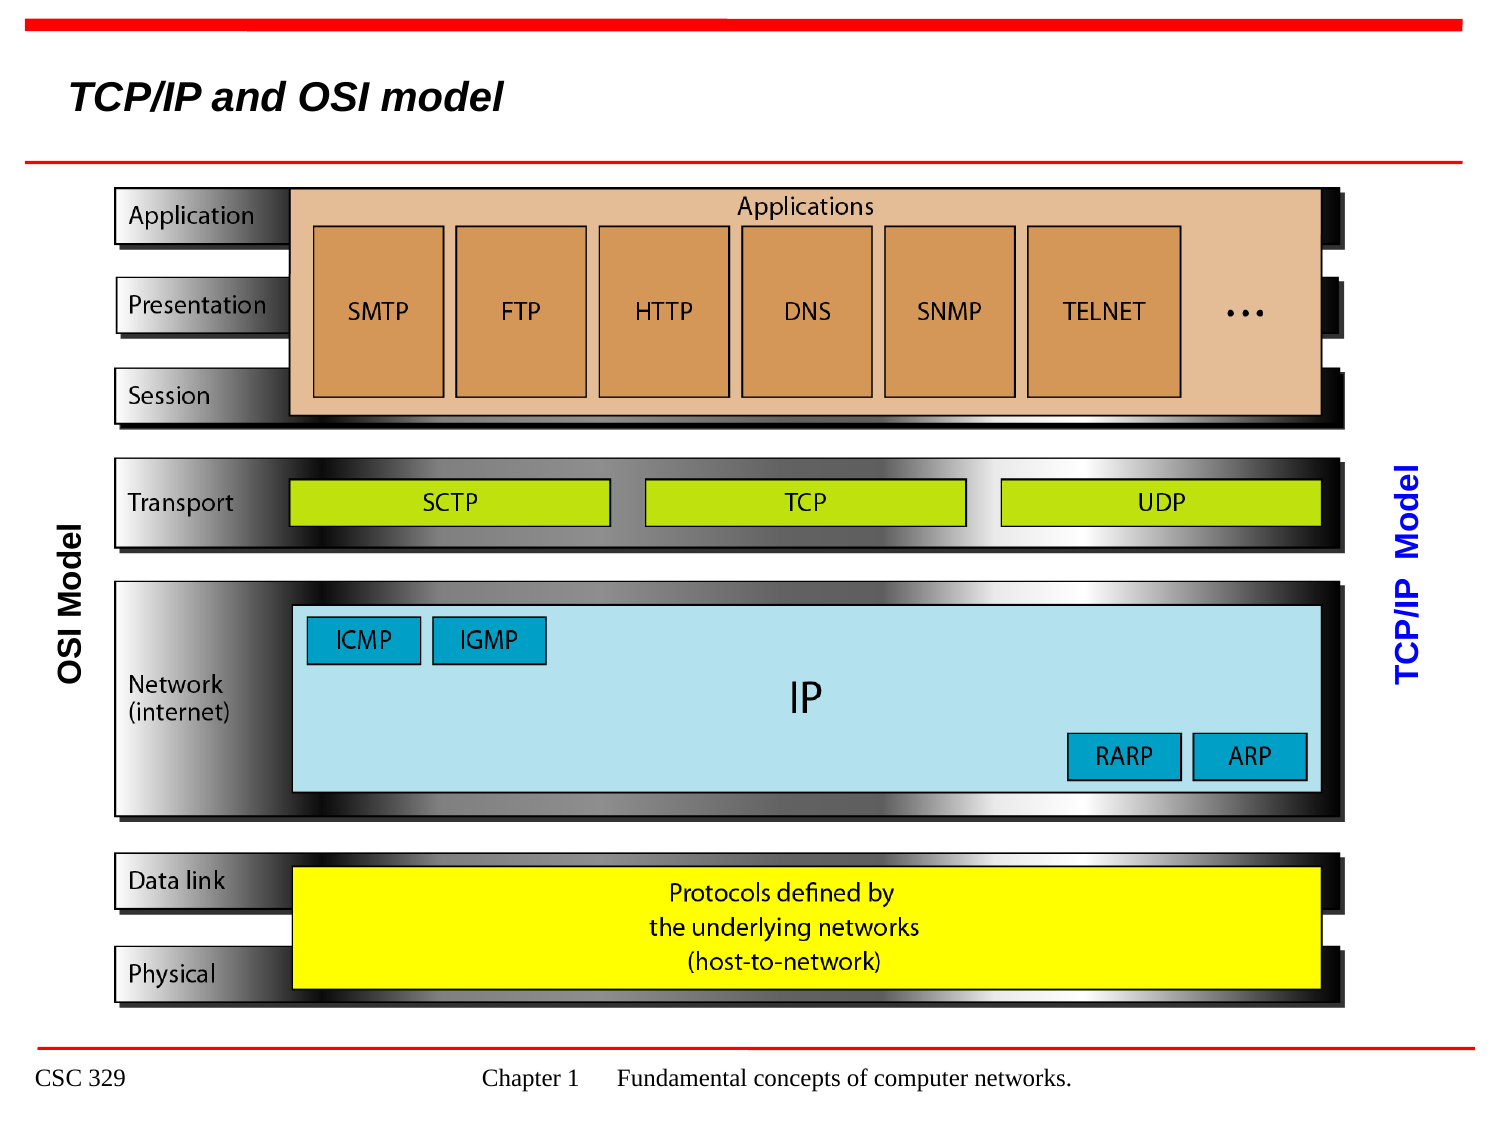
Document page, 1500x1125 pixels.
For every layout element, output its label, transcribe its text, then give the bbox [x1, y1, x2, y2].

text_box TCP/IP and OSI model [52, 62, 519, 128]
picture [114, 187, 1346, 1009]
text_box OSI Model [40, 424, 95, 700]
text_box TCP/IP Model [1377, 424, 1433, 700]
